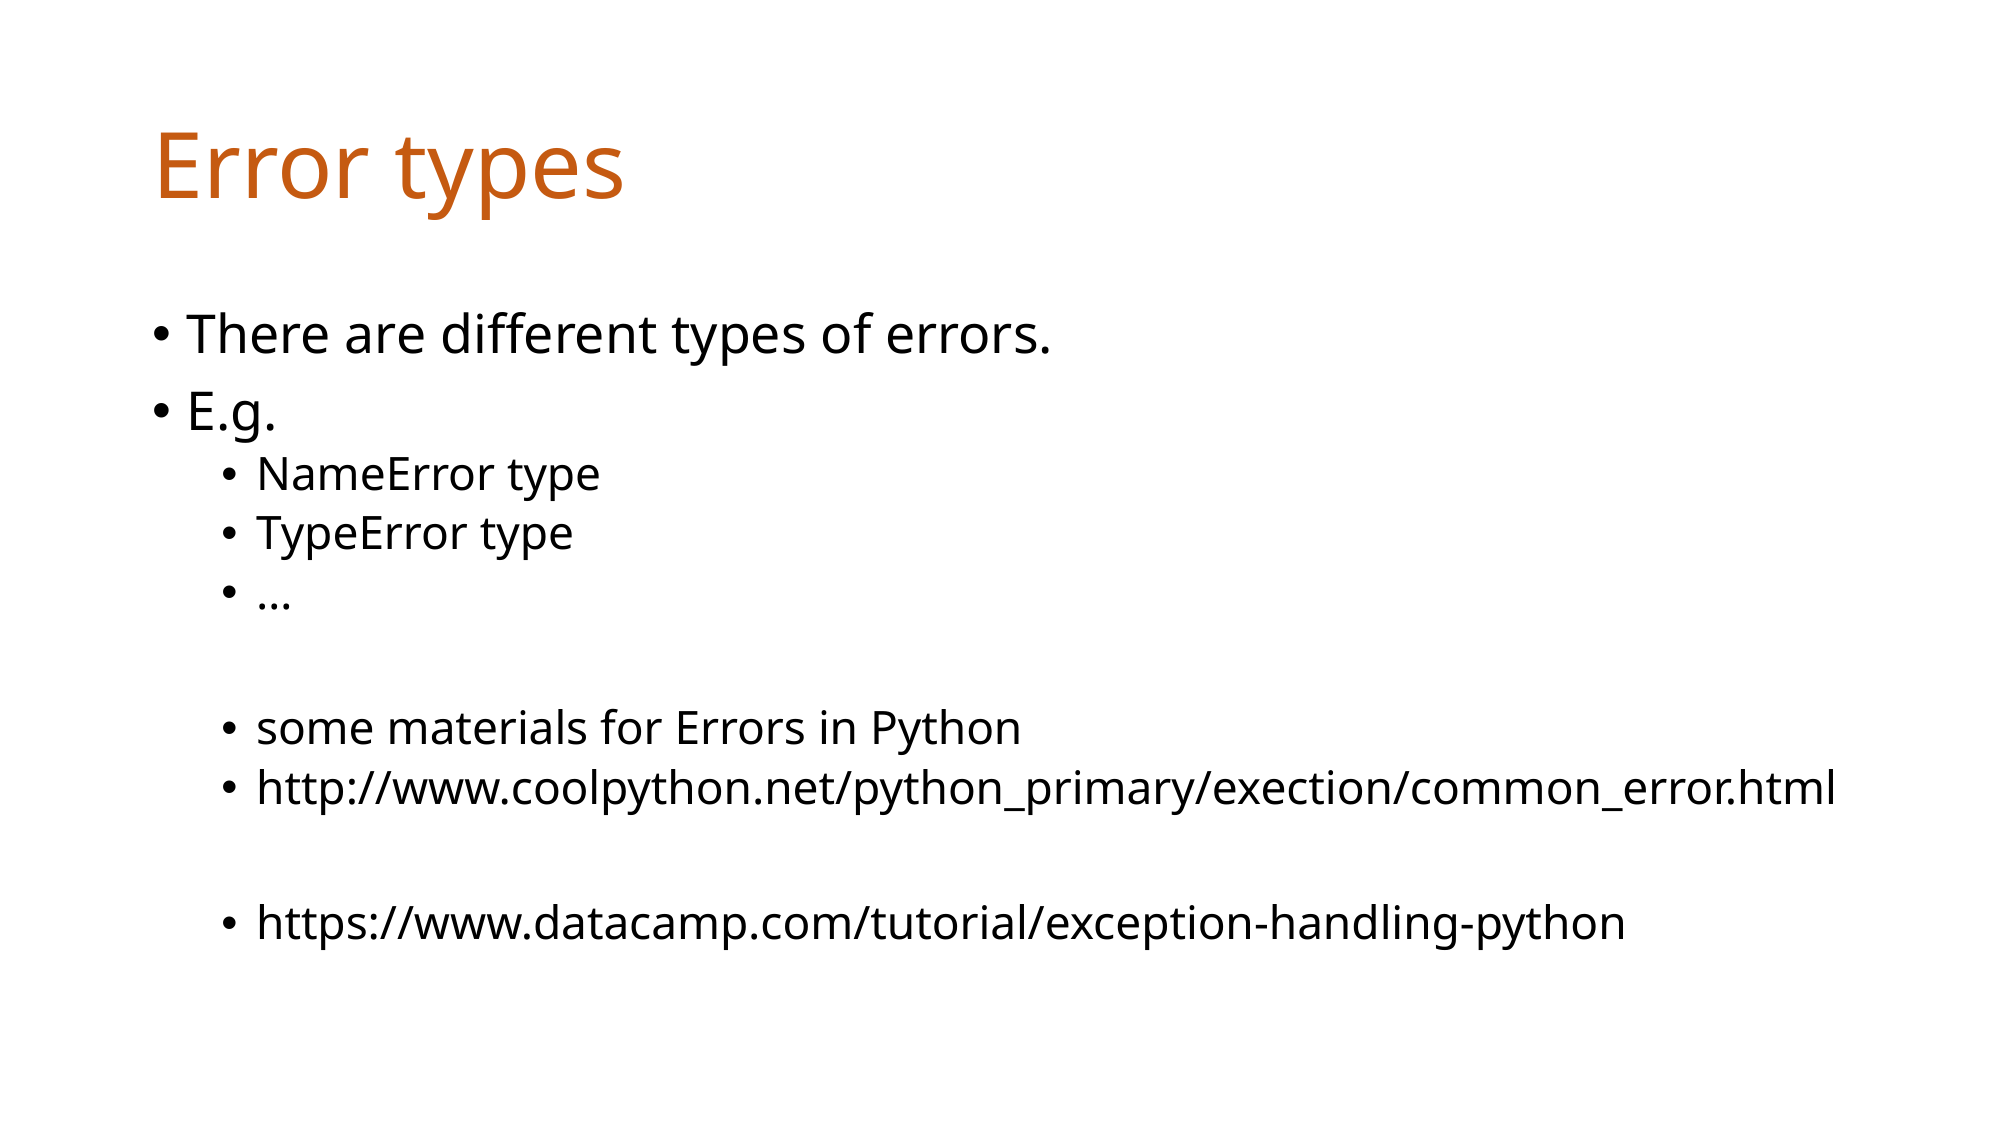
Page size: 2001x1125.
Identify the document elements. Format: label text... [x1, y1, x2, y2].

title Error types [137, 59, 1863, 278]
list There are different types of errors. E.g. NameError type TypeError type … some materials for Errors in Python http://www.coolpython.net/python_primary/exection/common_error.html https://www.datacamp.com/tutorial/exception-handling-python [137, 299, 1863, 1014]
